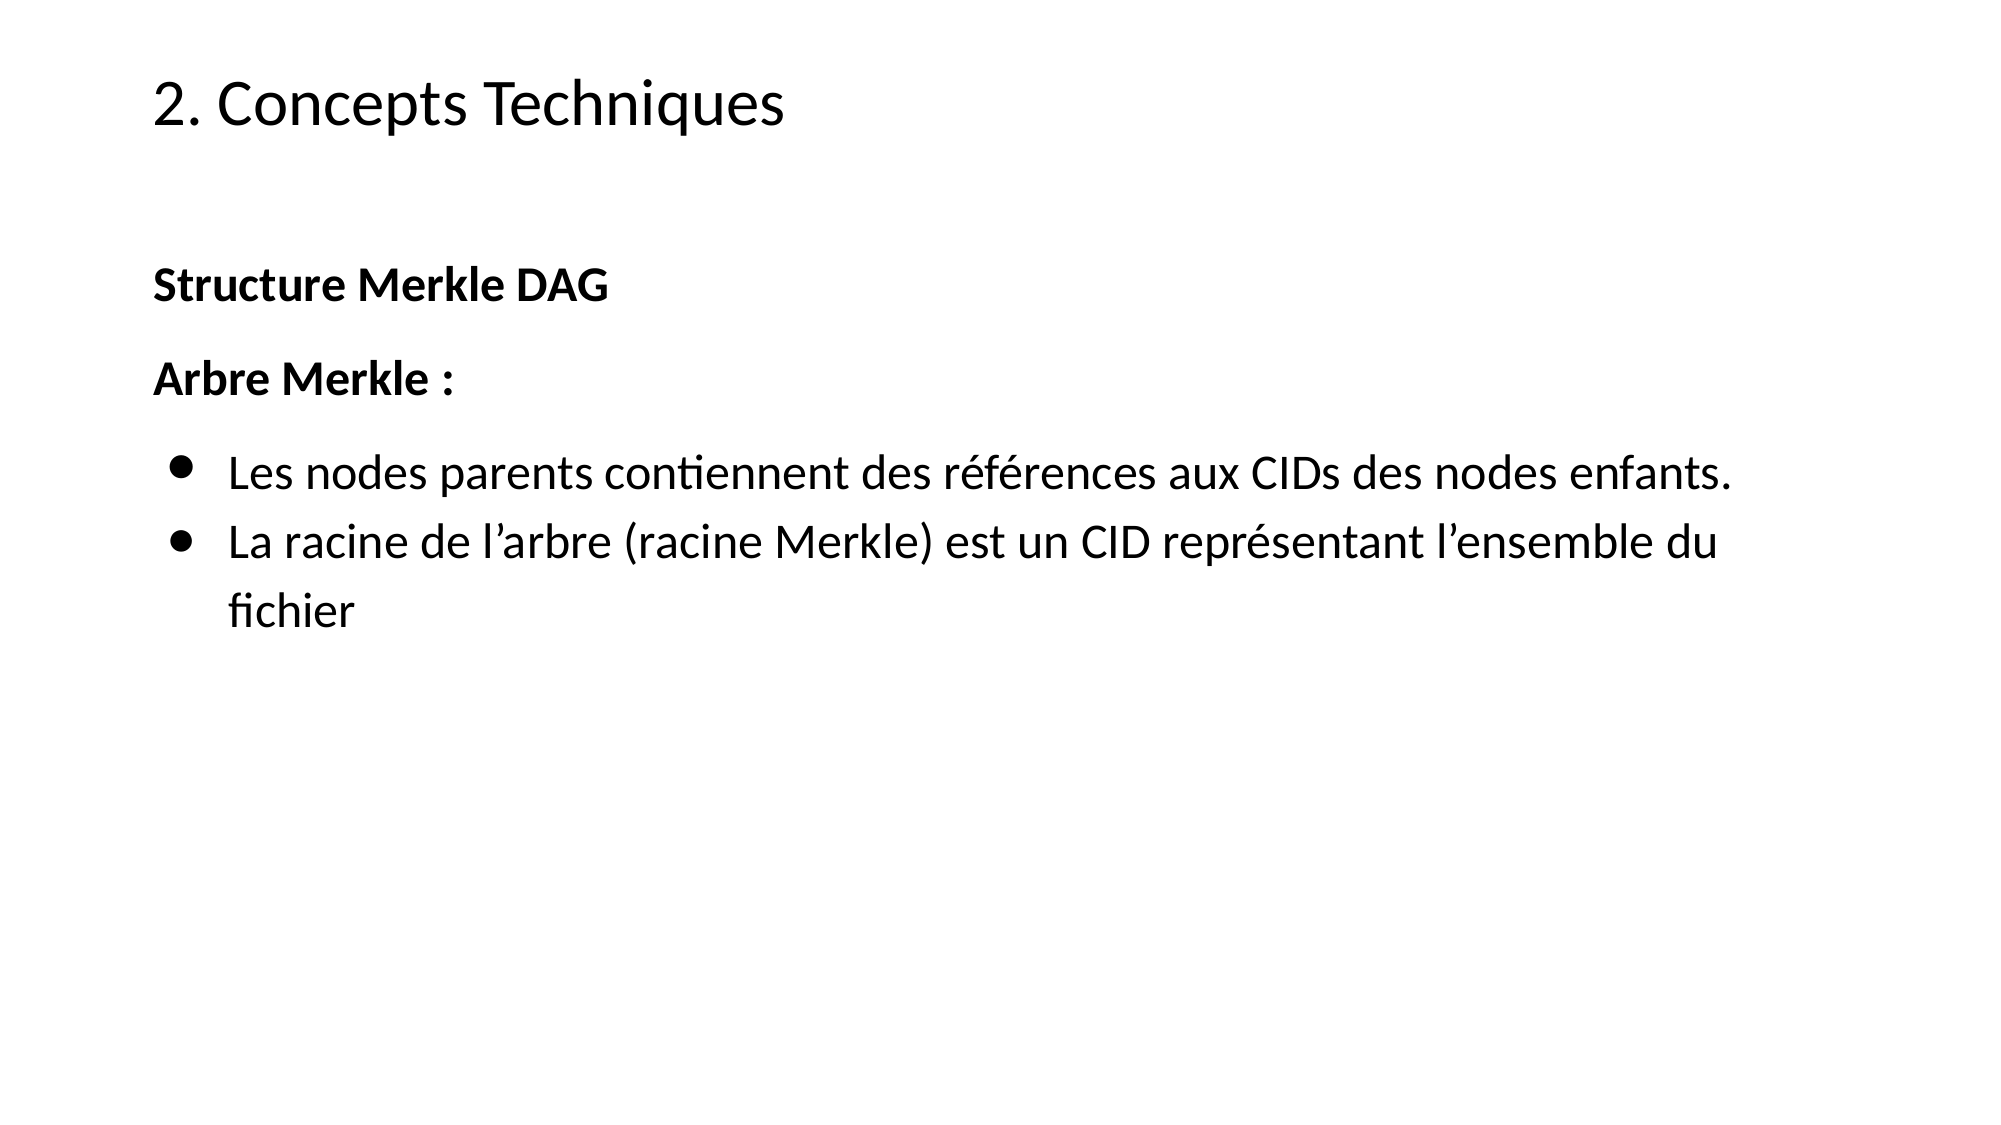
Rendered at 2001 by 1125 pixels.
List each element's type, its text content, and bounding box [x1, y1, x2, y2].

text_box 2. Concepts Techniques [137, 59, 1863, 155]
text_box Structure Merkle DAG Arbre Merkle : Les nodes parents contiennent des références aux CIDs des nodes enfants. La racine de l’arbre (racine Merkle) est un CID représentant l’ensemble du fichier [138, 234, 1866, 645]
